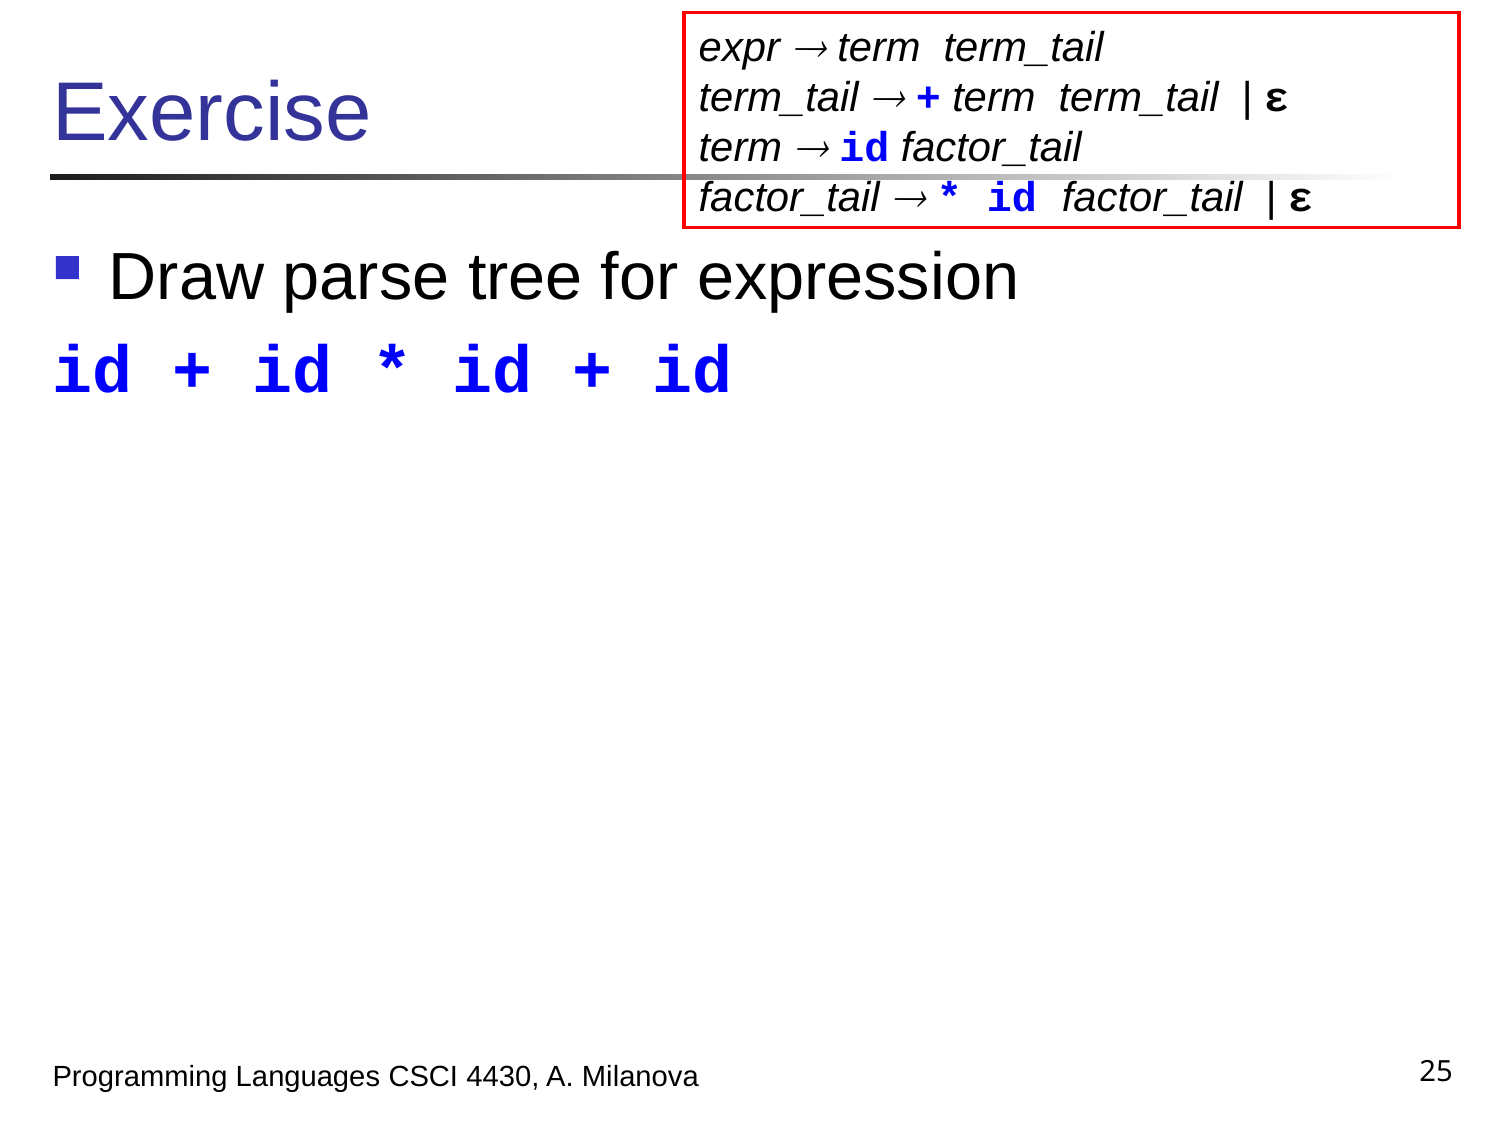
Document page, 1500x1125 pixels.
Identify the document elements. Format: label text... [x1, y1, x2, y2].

text_box expr  term term_tail term_tail  + term term_tail | ε term  id factor_tail factor_tail  * id factor_tail | ε [684, 12, 1459, 228]
slide_number 25 [1154, 1023, 1468, 1100]
title Exercise [37, 0, 1466, 165]
footer Programming Languages CSCI 4430, A. Milanova [37, 1024, 813, 1101]
list Draw parse tree for expression id + id * id + id [37, 224, 1469, 1013]
